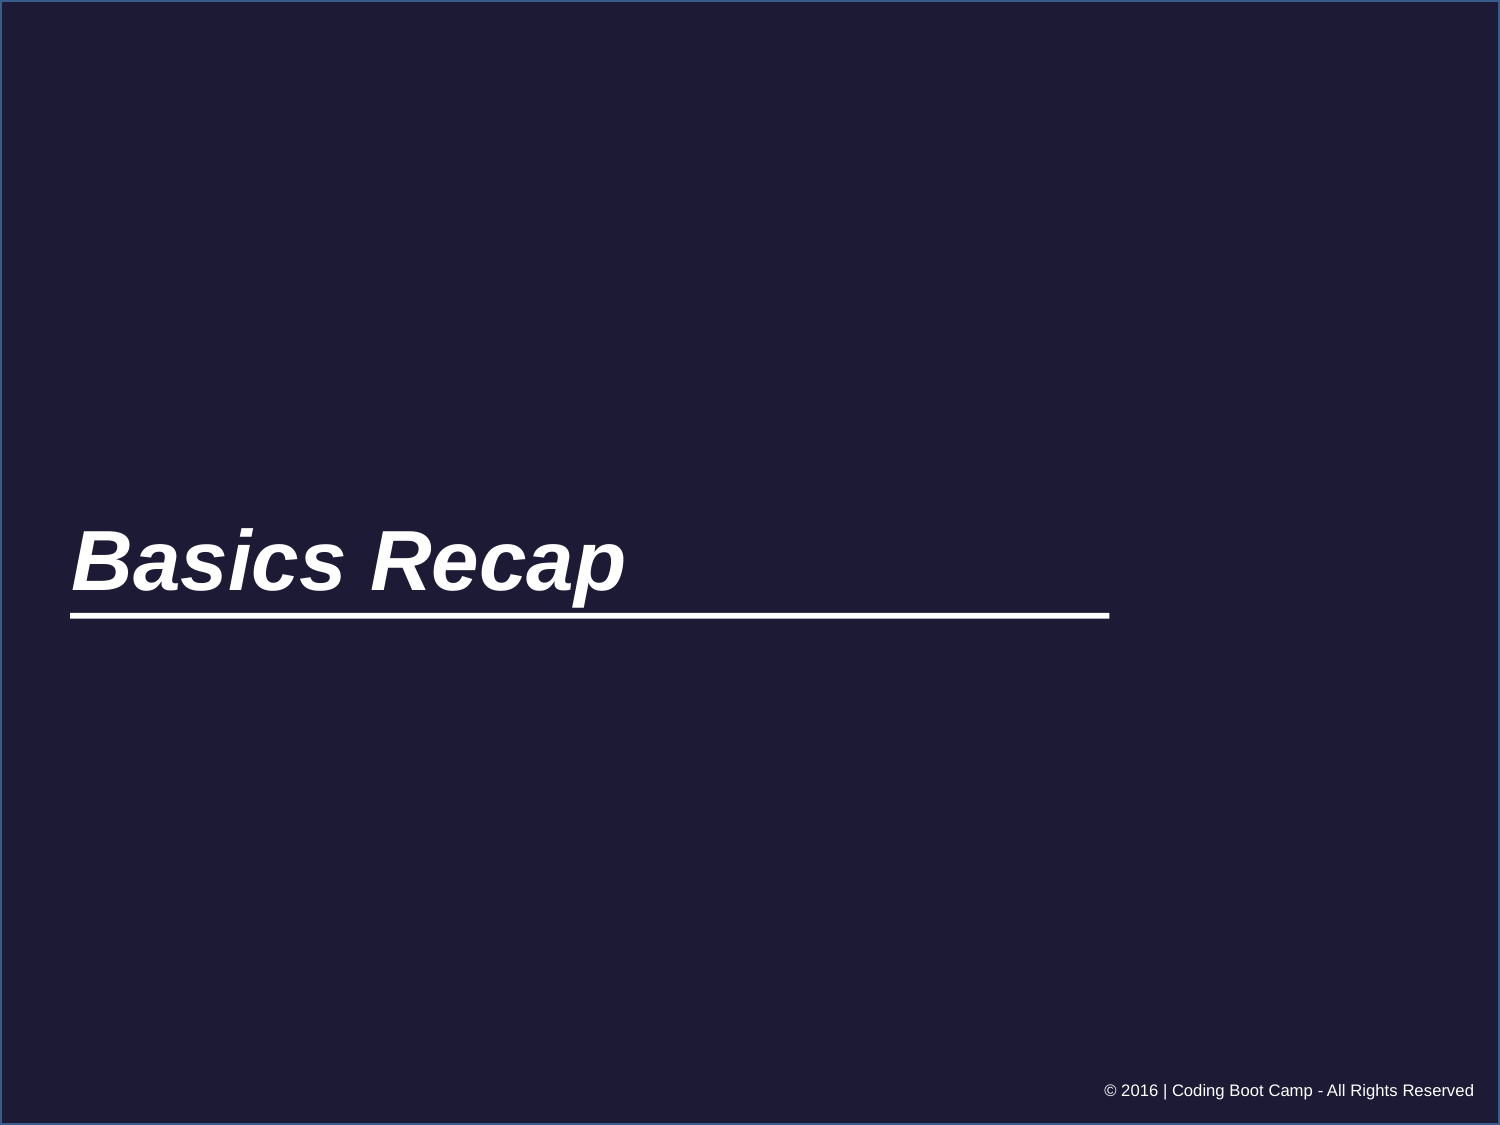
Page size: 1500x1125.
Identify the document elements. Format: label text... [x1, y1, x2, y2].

text_box Basics Recap [64, 497, 1414, 615]
